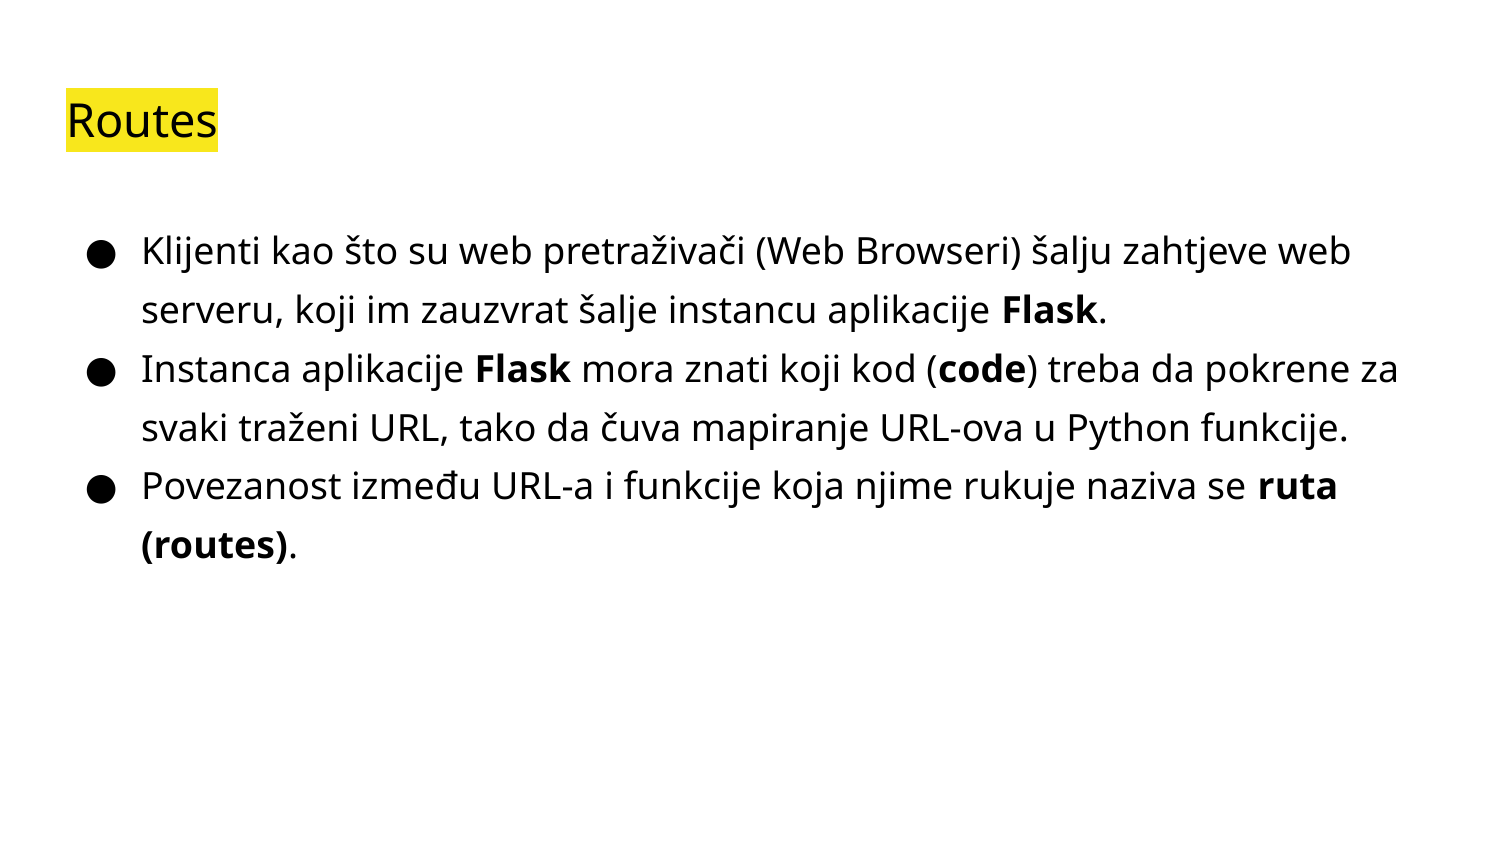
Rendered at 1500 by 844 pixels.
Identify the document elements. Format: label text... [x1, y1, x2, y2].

title Routes [51, 72, 1449, 167]
list Klijenti kao što su web pretraživači (Web Browseri) šalju zahtjeve web serveru, koji im zauzvrat šalje instancu aplikacije Flask. Instanca aplikacije Flask mora znati koji kod (code) treba da pokrene za svaki traženi URL, tako da čuva mapiranje URL-ova u Python funkcije. Povezanost između URL-a i funkcije koja njime rukuje naziva se ruta (routes). [51, 202, 1449, 750]
